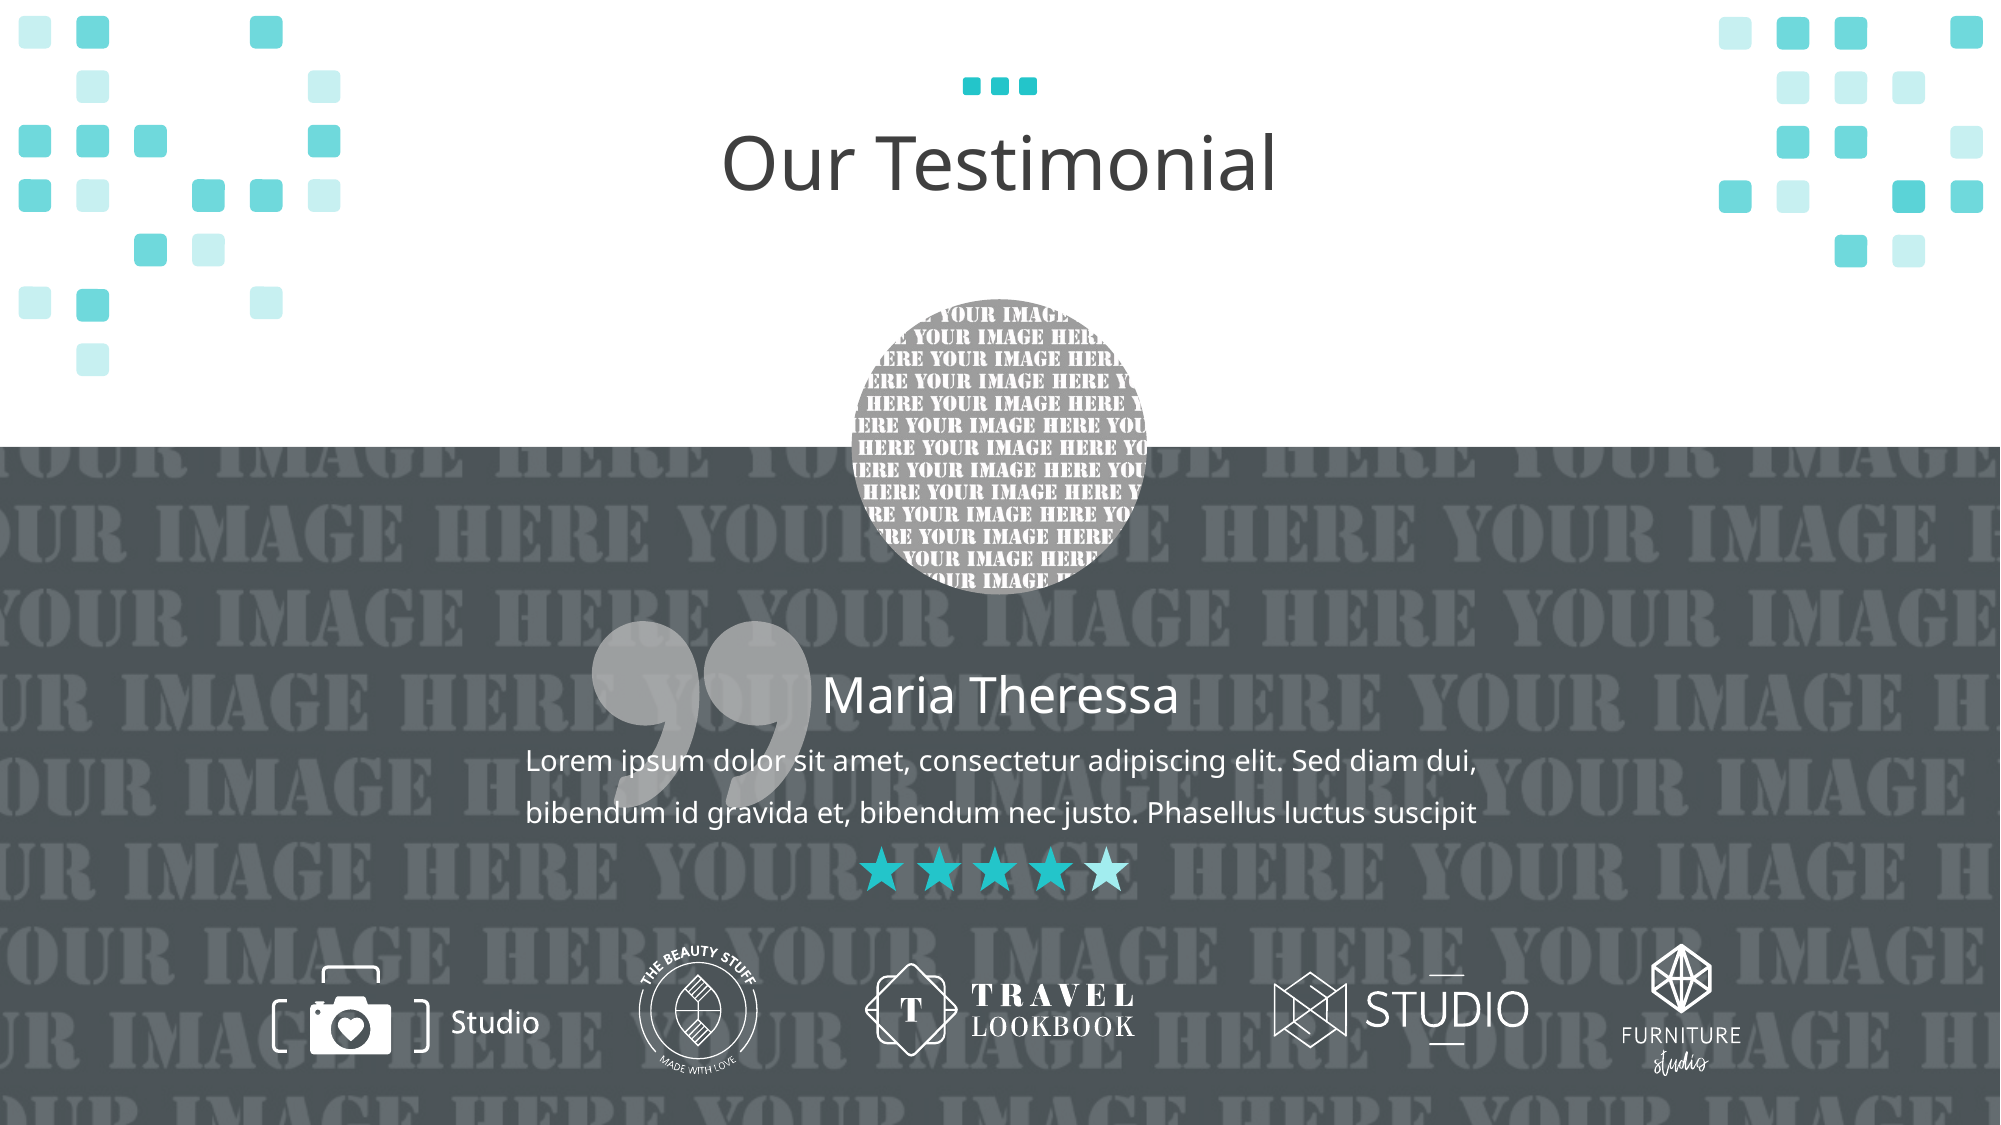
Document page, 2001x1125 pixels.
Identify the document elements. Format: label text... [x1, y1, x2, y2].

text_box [18, 15, 341, 376]
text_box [1273, 971, 1529, 1049]
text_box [1622, 943, 1741, 1076]
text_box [1718, 15, 1984, 268]
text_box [591, 620, 812, 808]
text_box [271, 965, 539, 1055]
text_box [864, 963, 1135, 1057]
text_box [859, 846, 1129, 892]
picture [0, 299, 2000, 1125]
title Our Testimonial [341, 57, 1863, 276]
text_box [638, 945, 758, 1075]
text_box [962, 77, 1037, 96]
